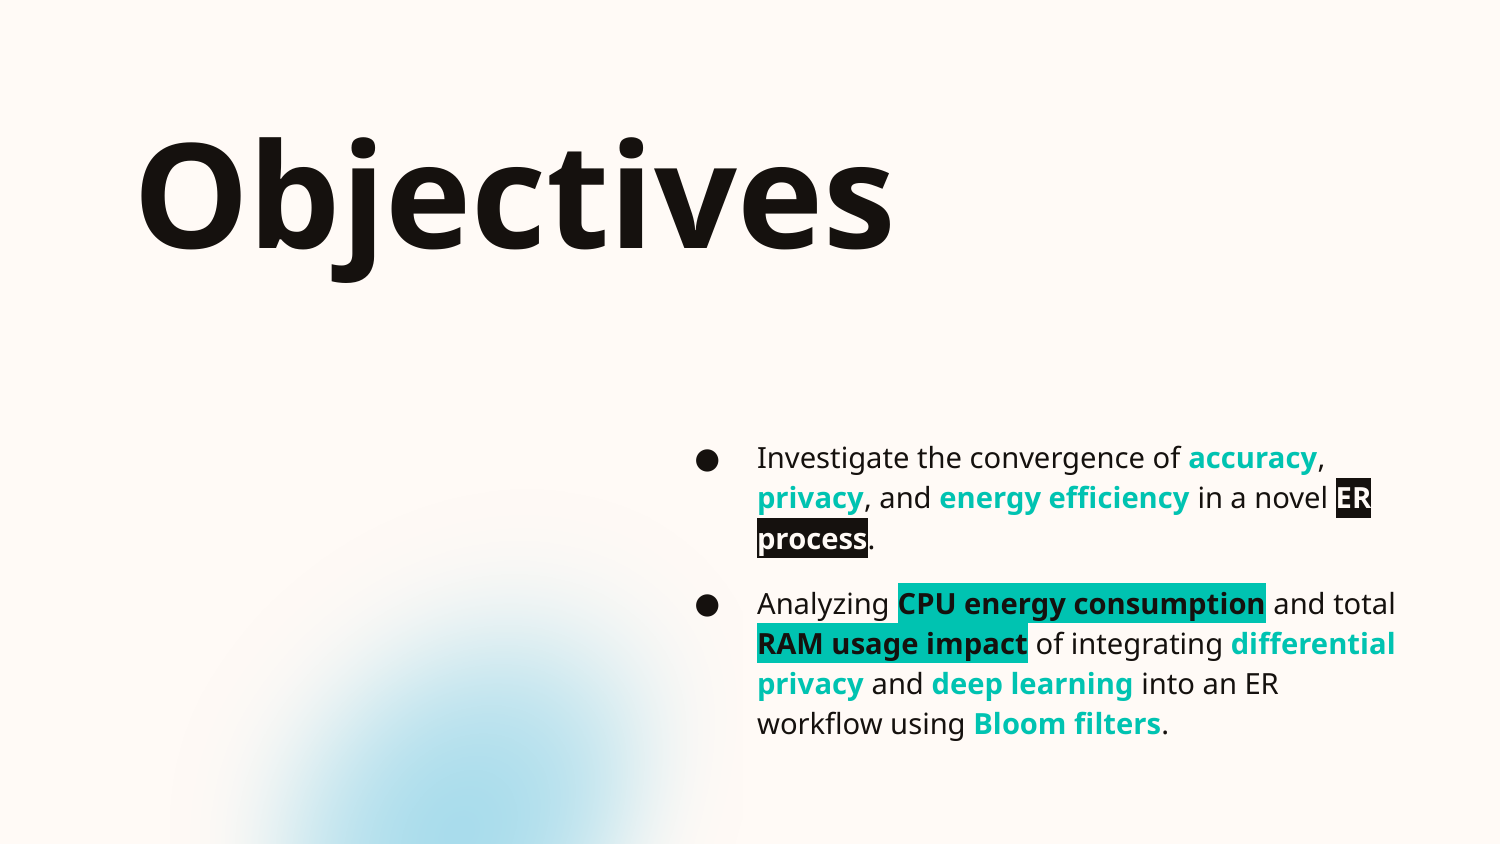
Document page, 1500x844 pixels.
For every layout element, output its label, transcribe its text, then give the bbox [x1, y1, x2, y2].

subtitle Investigate the convergence of accuracy, privacy, and energy efficiency in a novel ER process. Analyzing CPU energy consumption and total RAM usage impact of integrating differential privacy and deep learning into an ER workflow using Bloom filters. [667, 419, 1427, 770]
picture [0, 286, 986, 844]
title Objectives [118, 87, 1091, 293]
